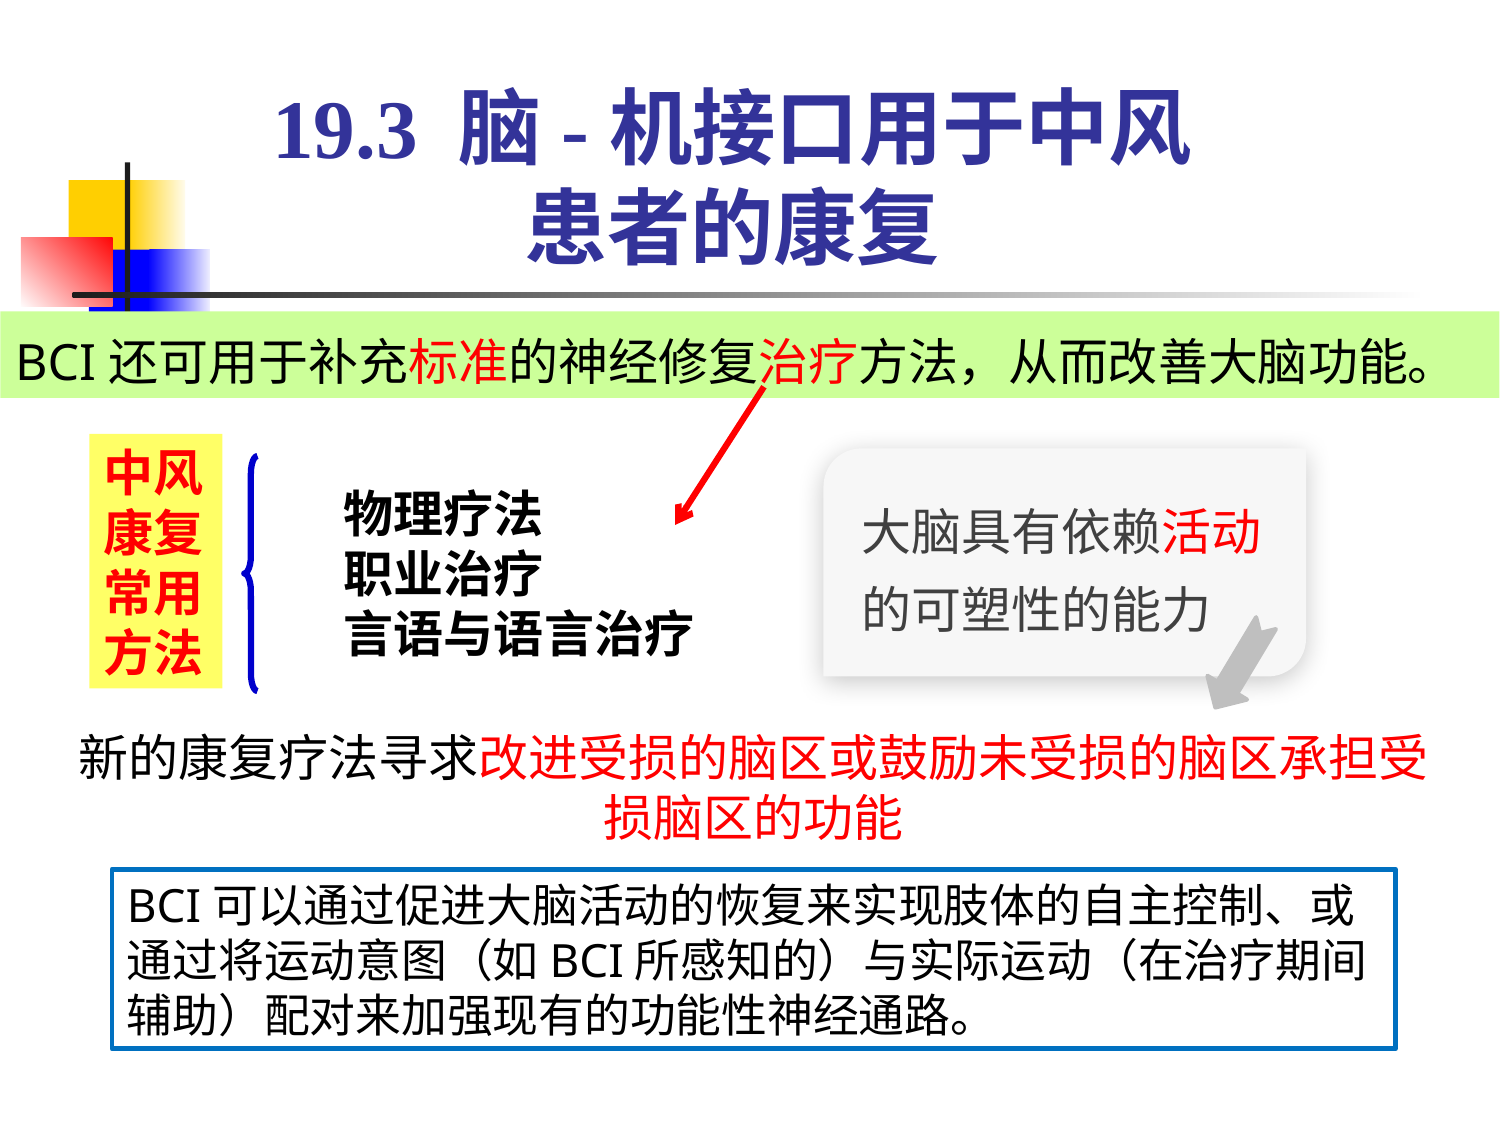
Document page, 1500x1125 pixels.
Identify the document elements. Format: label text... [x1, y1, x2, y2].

text_box BCI还可用于补充标准的神经修复治疗方法，从而改善大脑功能。 [0, 311, 1500, 398]
text_box [1207, 685, 1250, 710]
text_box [823, 448, 1307, 677]
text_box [89, 433, 258, 692]
text_box 新的康复疗法寻求改进受损的脑区或鼓励未受损的脑区承担受损脑区的功能 [56, 719, 1451, 854]
text_box 19.3 脑-机接口用于中风患者的康复 [238, 63, 1226, 283]
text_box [674, 386, 765, 526]
text_box 物理疗法 职业治疗 言语与语言治疗 [262, 475, 754, 670]
text_box BCI可以通过促进大脑活动的恢复来实现肢体的自主控制、或通过将运动意图（如BCI所感知的）与实际运动（在治疗期间辅助）配对来加强现有的功能性神经通路。 [112, 869, 1396, 1049]
